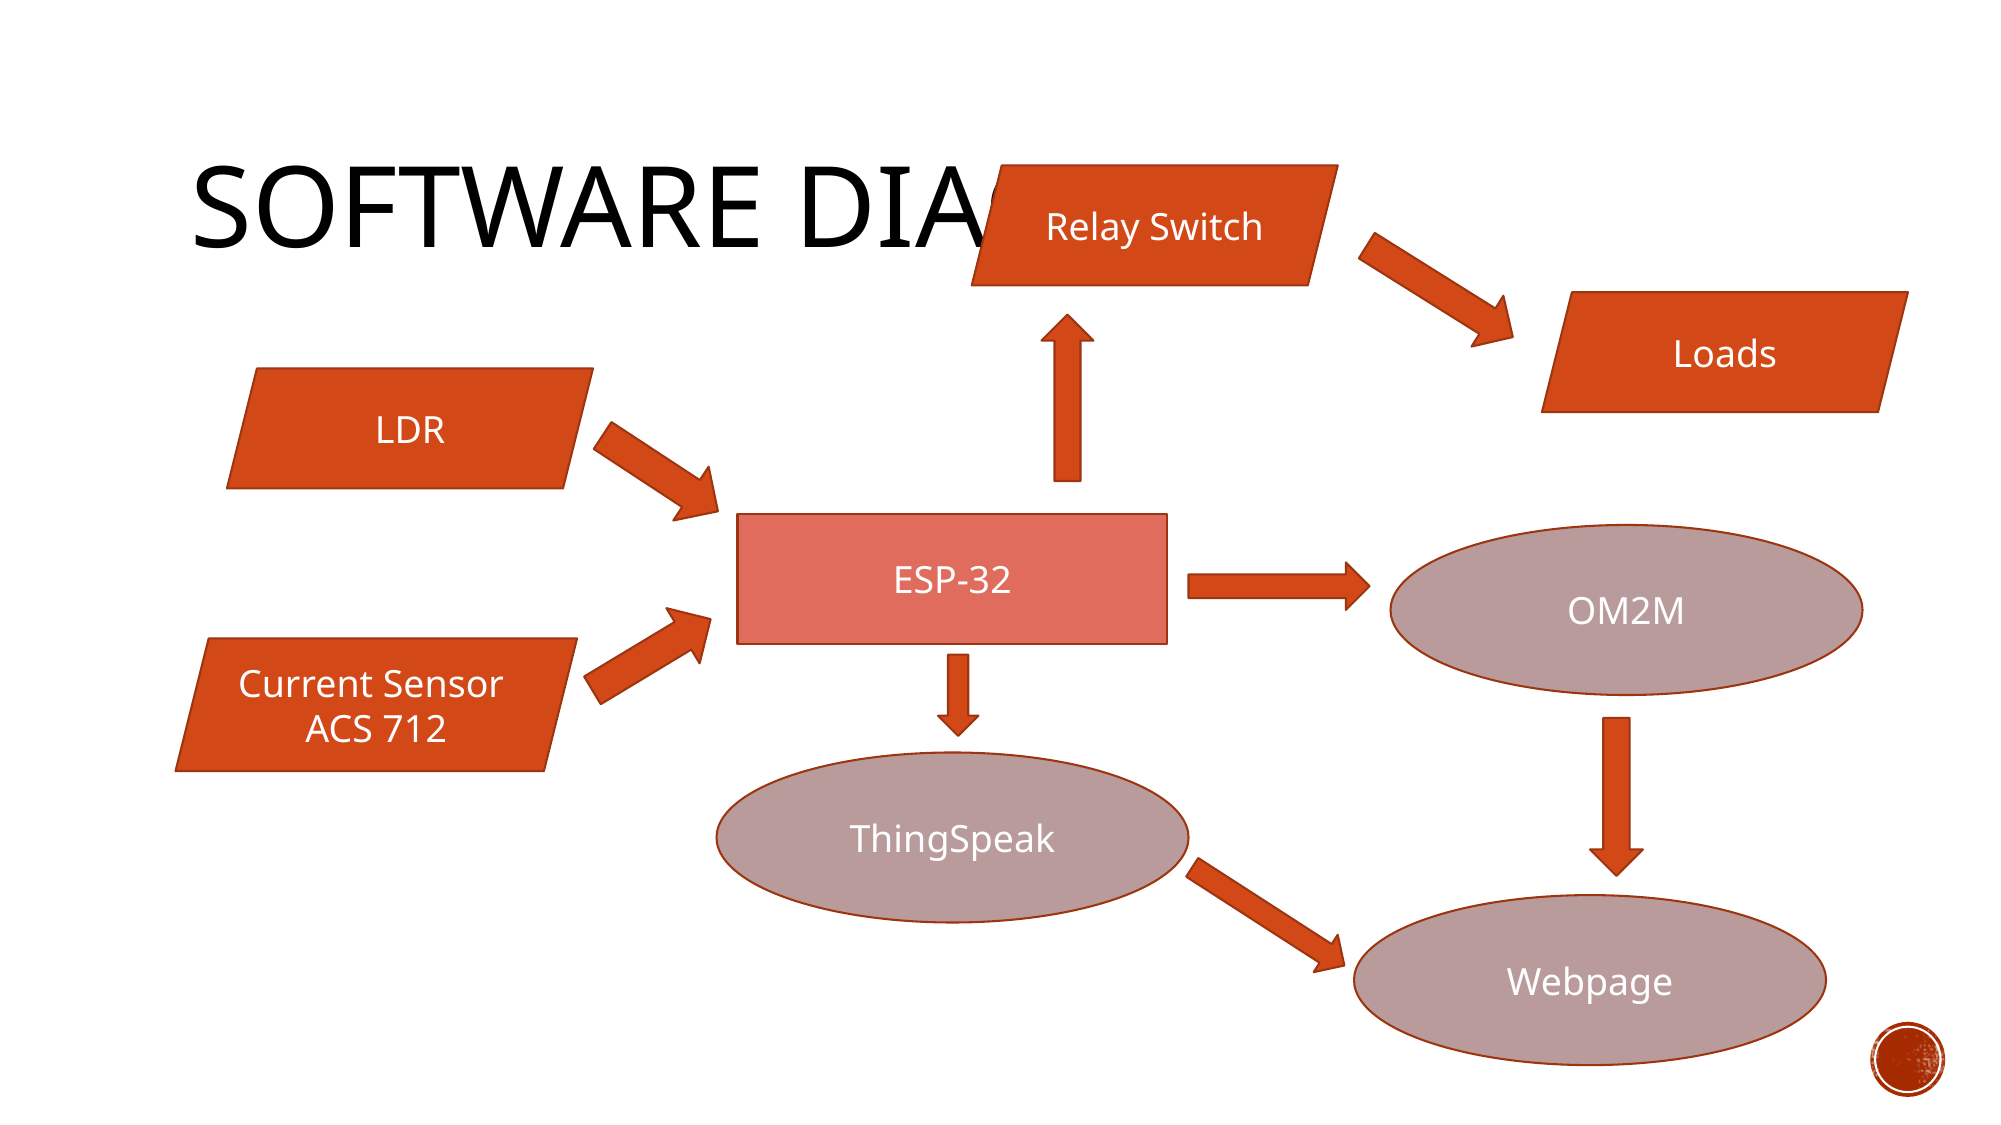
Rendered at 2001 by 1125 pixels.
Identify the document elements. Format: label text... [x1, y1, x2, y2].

text_box Relay Switch [970, 164, 1339, 287]
text_box OM2M [1389, 523, 1864, 697]
text_box [936, 653, 980, 737]
text_box LDR [225, 367, 594, 490]
text_box [1357, 232, 1514, 348]
text_box Current Sensor ACS 712 [174, 637, 579, 773]
text_box ESP-32 [736, 513, 1168, 645]
text_box Loads [1540, 291, 1909, 414]
text_box ThingSpeak [715, 751, 1190, 924]
text_box [1185, 857, 1346, 974]
text_box [583, 607, 712, 706]
text_box [1589, 716, 1644, 877]
text_box [592, 421, 719, 522]
text_box [1187, 561, 1371, 611]
title Software Diagram [175, 79, 1826, 344]
text_box Webpage [1352, 894, 1828, 1067]
text_box [1040, 313, 1095, 483]
